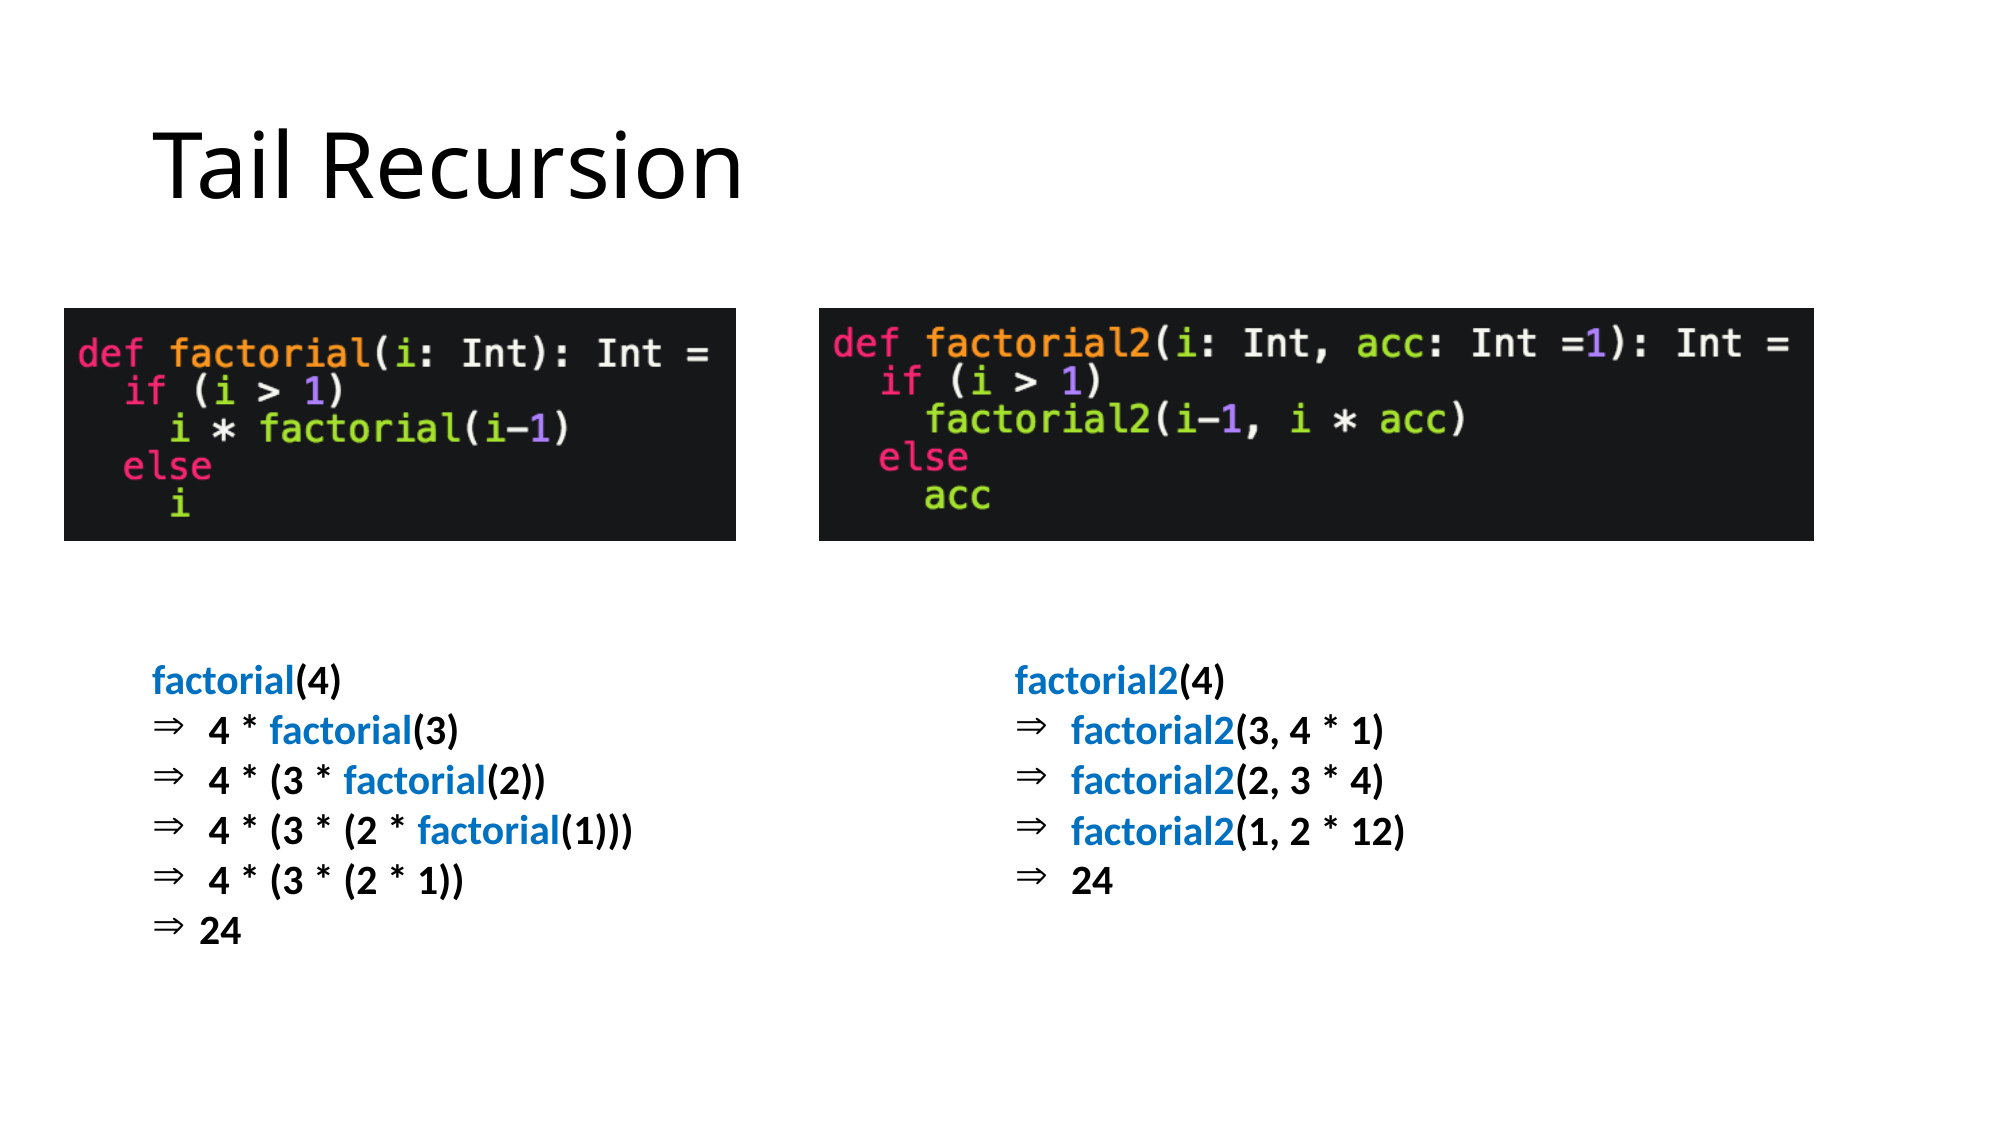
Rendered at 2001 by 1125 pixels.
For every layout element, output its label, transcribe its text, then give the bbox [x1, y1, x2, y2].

text_box factorial(4) 4 * factorial(3) 4 * (3 * factorial(2)) 4 * (3 * (2 * factorial(1))) 4 * (3 * (2 * 1)) 24 [137, 645, 885, 961]
title Tail Recursion [137, 59, 1863, 278]
picture [819, 308, 1814, 541]
text_box factorial2(4) factorial2(3, 4 * 1) factorial2(2, 3 * 4) factorial2(1, 2 * 12) 24 [999, 645, 1881, 911]
picture [64, 308, 736, 541]
